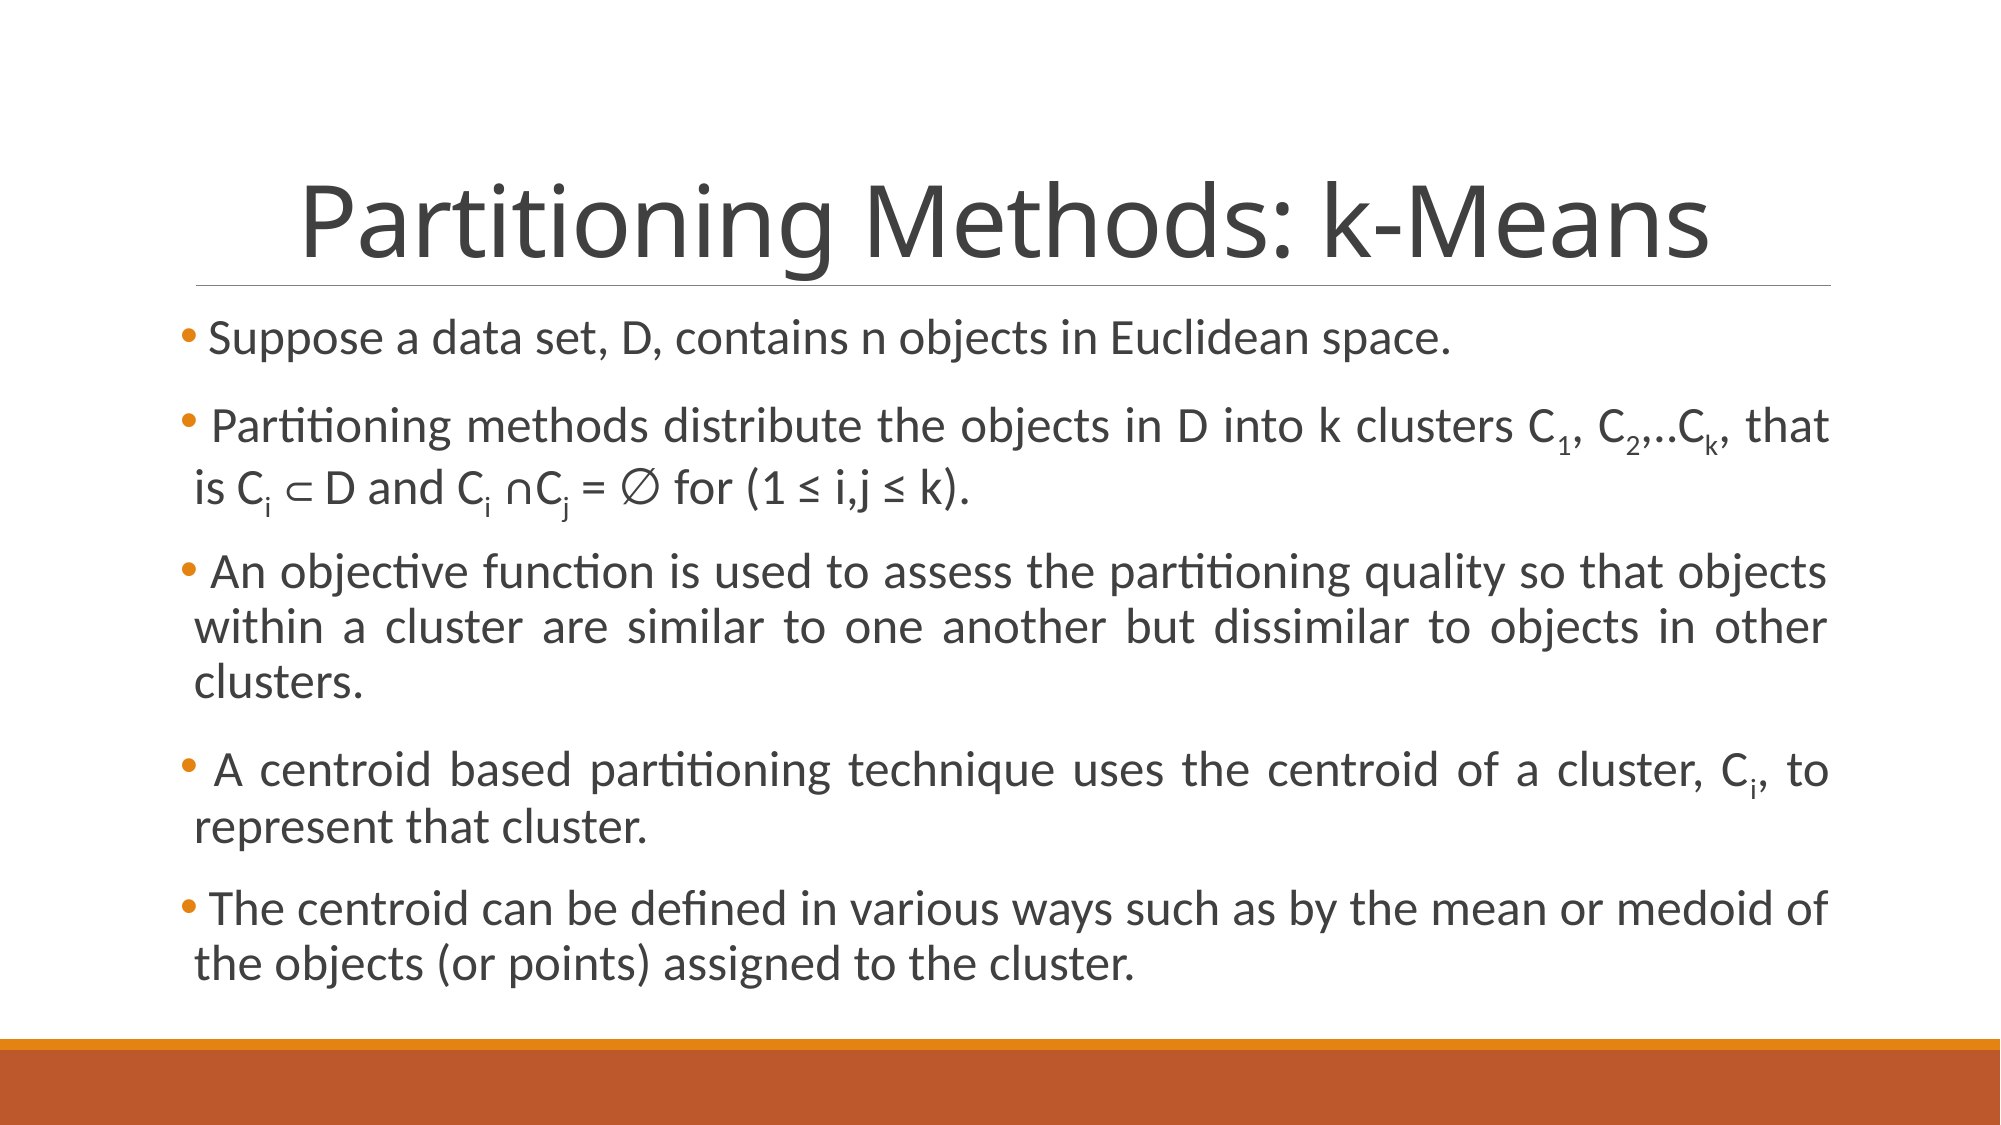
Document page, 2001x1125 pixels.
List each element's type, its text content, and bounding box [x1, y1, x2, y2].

title Partitioning Methods: k-Means [180, 47, 1830, 285]
list Suppose a data set, D, contains n objects in Euclidean space. Partitioning methods distribute the objects in D into k clusters C1, C2,..Ck, that is Ci ⊂ D and Ci ∩Cj = ∅ for (1 ≤ i,j ≤ k). An objective function is used to assess the partitioning quality so that objects within a cluster are similar to one another but dissimilar to objects in other clusters. A centroid based partitioning technique uses the centroid of a cluster, Ci, to represent that cluster. The centroid can be defined in various ways such as by the mean or medoid of the objects (or points) assigned to the cluster. [180, 302, 1830, 1005]
